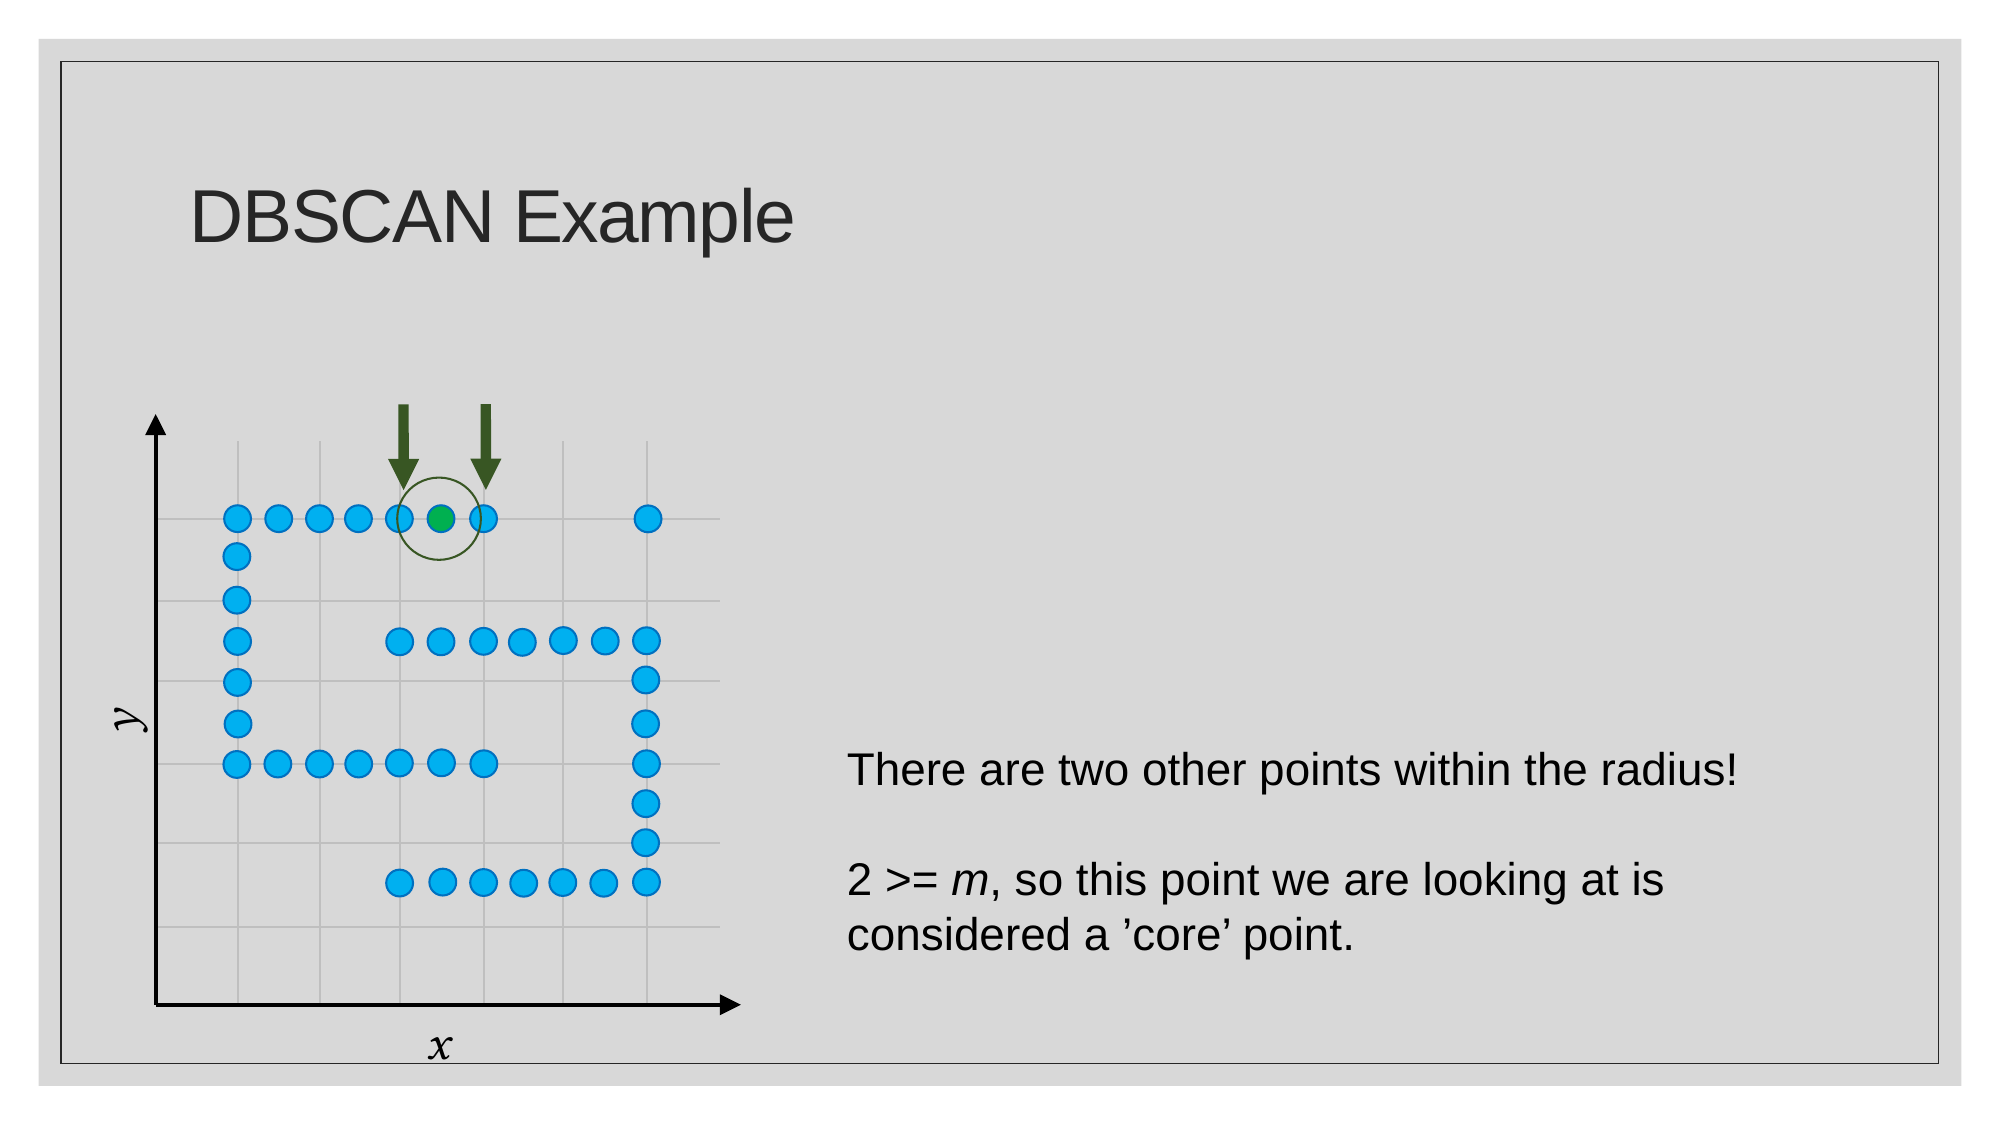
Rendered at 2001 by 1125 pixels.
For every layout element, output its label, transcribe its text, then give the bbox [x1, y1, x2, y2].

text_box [78, 414, 741, 1078]
title DBSCAN Example [174, 105, 1825, 331]
